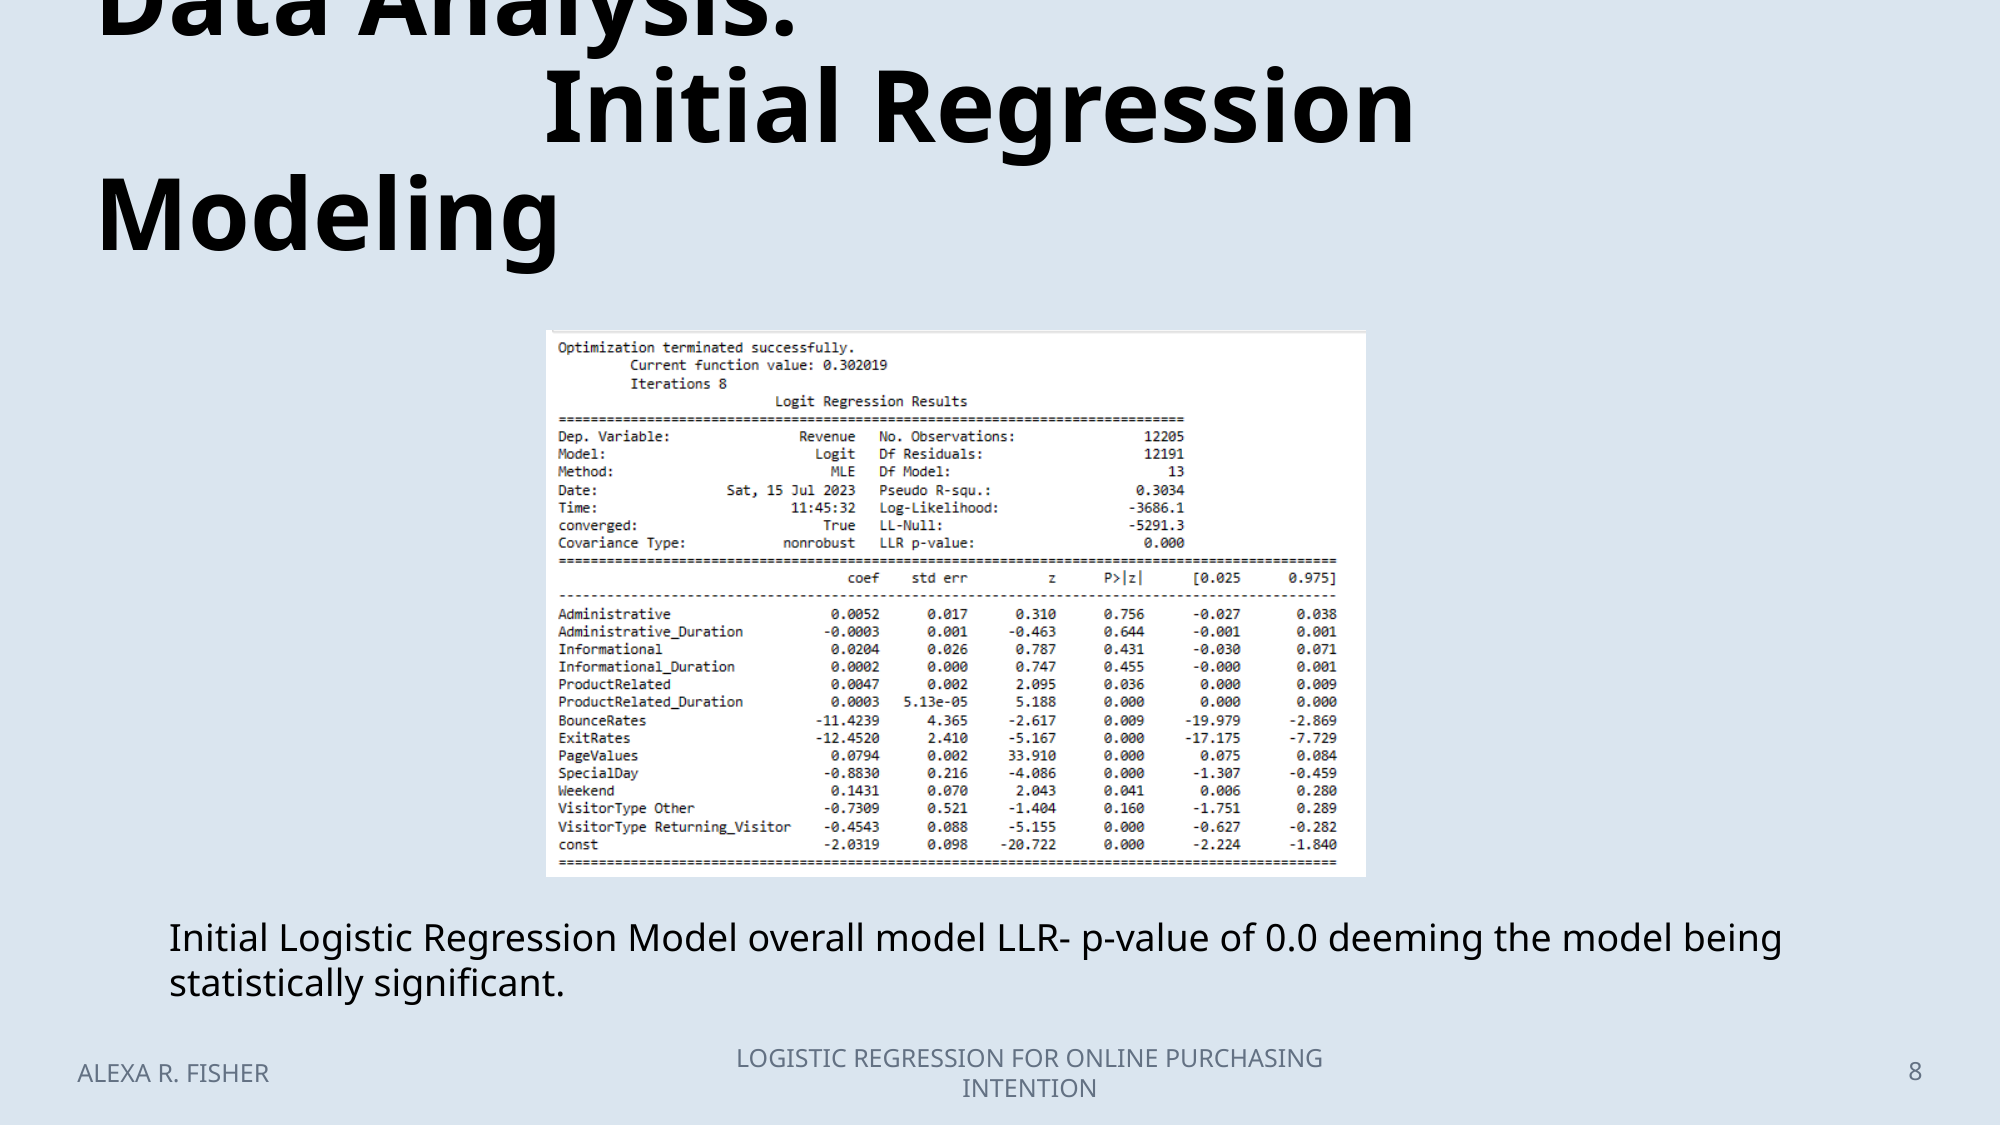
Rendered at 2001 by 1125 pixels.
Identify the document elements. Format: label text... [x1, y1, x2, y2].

title Data Analysis: Initial Regression Modeling [94, 62, 1875, 280]
text_box Initial Logistic Regression Model overall model LLR- p-value of 0.0 deeming the model being statistically significant. [154, 906, 1907, 1012]
footer LOGISTIC REGRESSION FOR ONLINE PURCHASING INTENTION [662, 1042, 1399, 1103]
slide_number 8 [1487, 1042, 1938, 1103]
slide_number ALEXA R. FISHER [62, 1042, 513, 1103]
picture [546, 330, 1366, 877]
